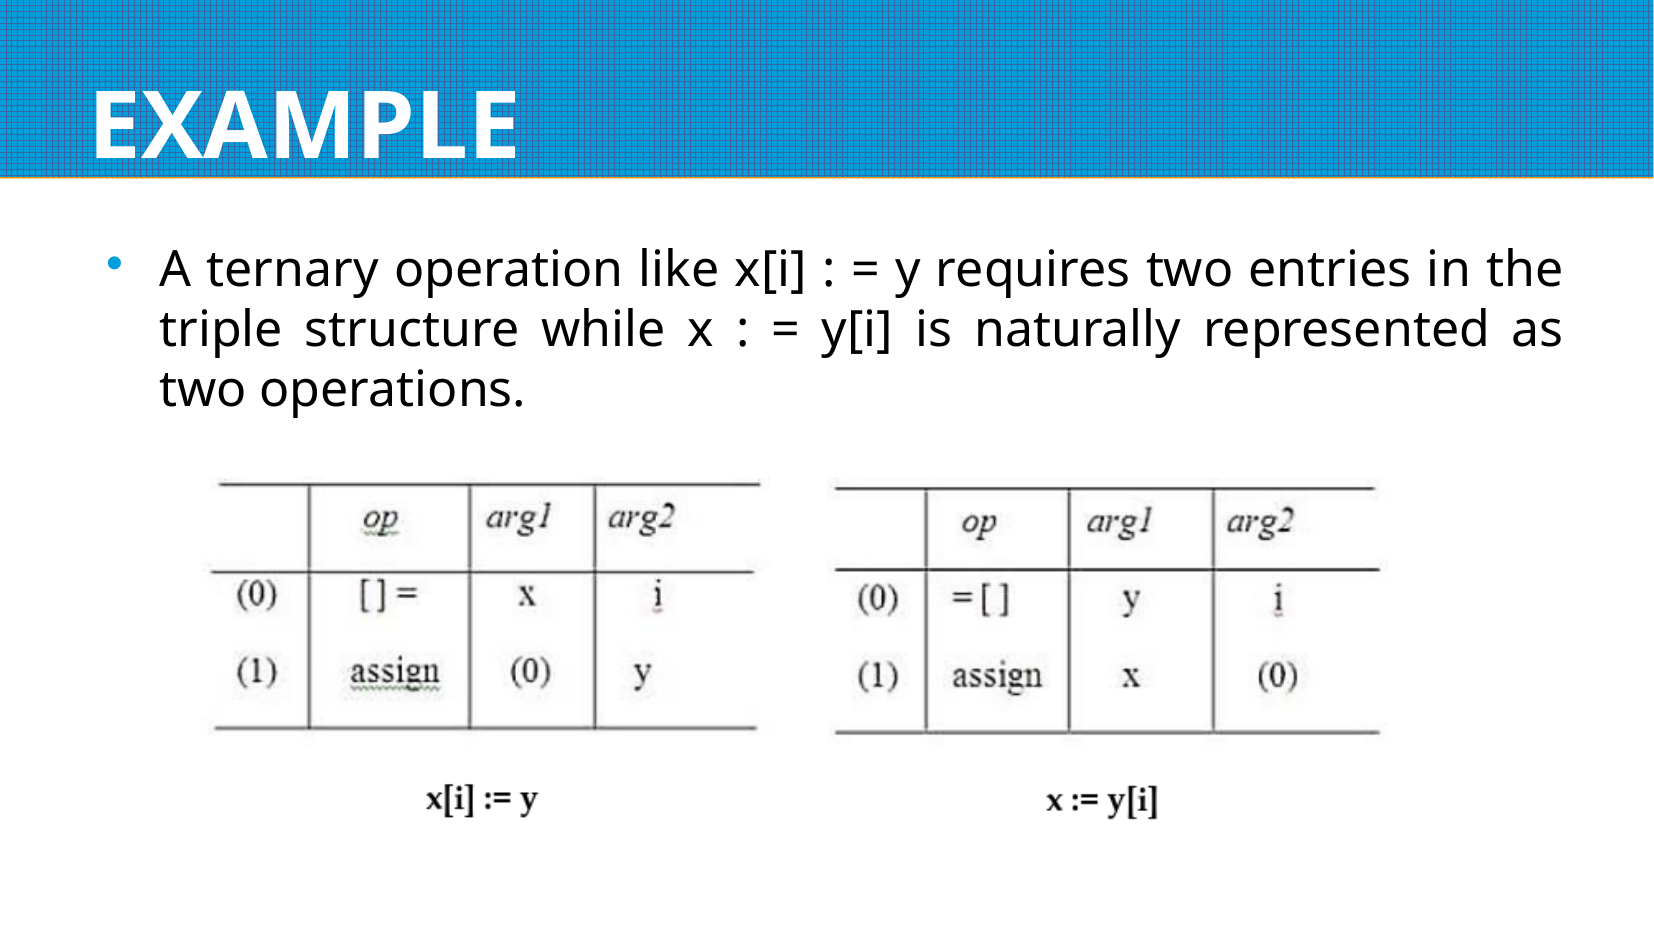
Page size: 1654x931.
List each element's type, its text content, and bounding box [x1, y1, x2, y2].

title EXAMPLE [88, 14, 1565, 178]
list A ternary operation like x[i] : = y requires two entries in the triple structure while x : = y[i] is naturally represented as two operations. [88, 236, 1565, 812]
picture [0, 179, 1654, 931]
